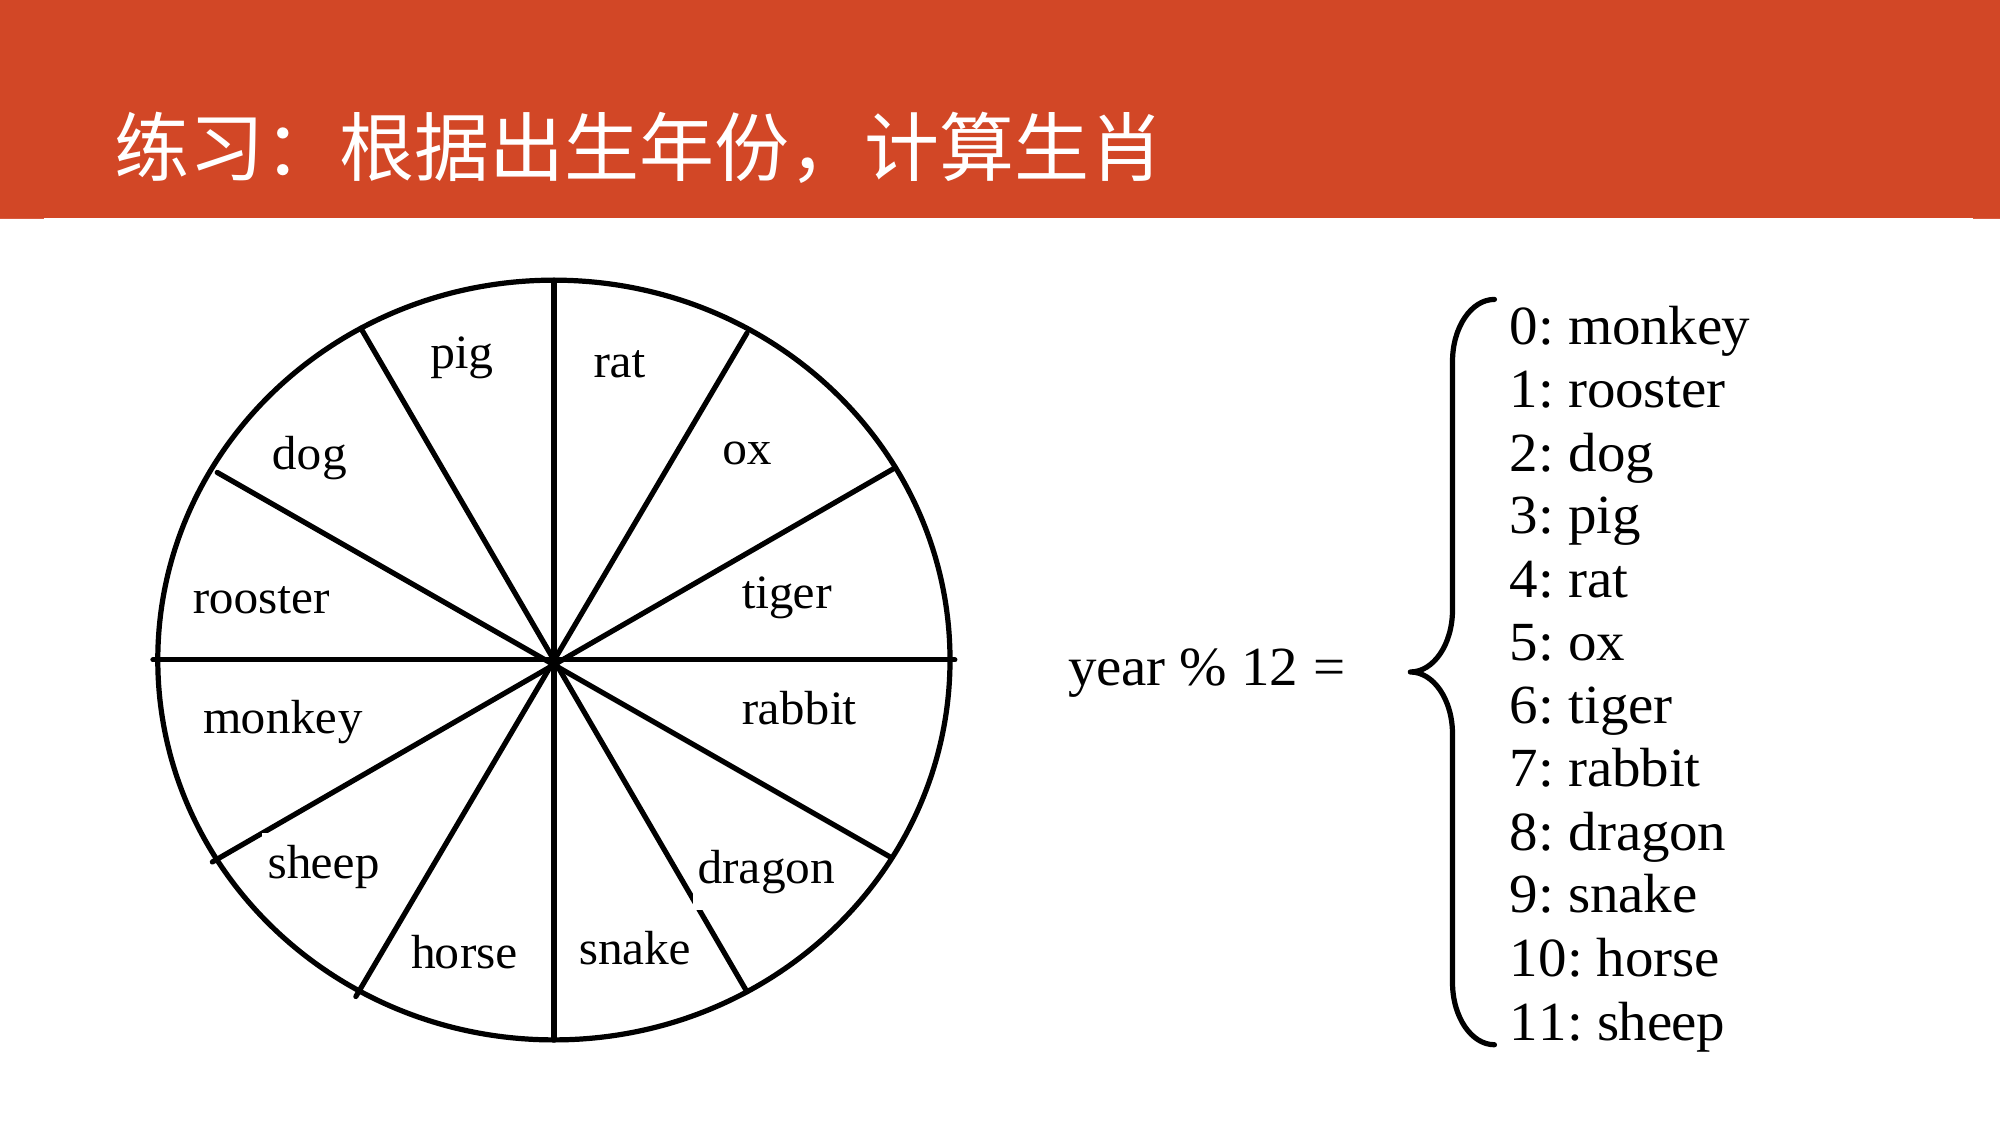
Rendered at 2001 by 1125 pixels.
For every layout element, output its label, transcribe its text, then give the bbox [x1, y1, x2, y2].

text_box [44, 217, 1974, 1121]
title 练习：根据出生年份，计算生肖 [99, 0, 1863, 199]
